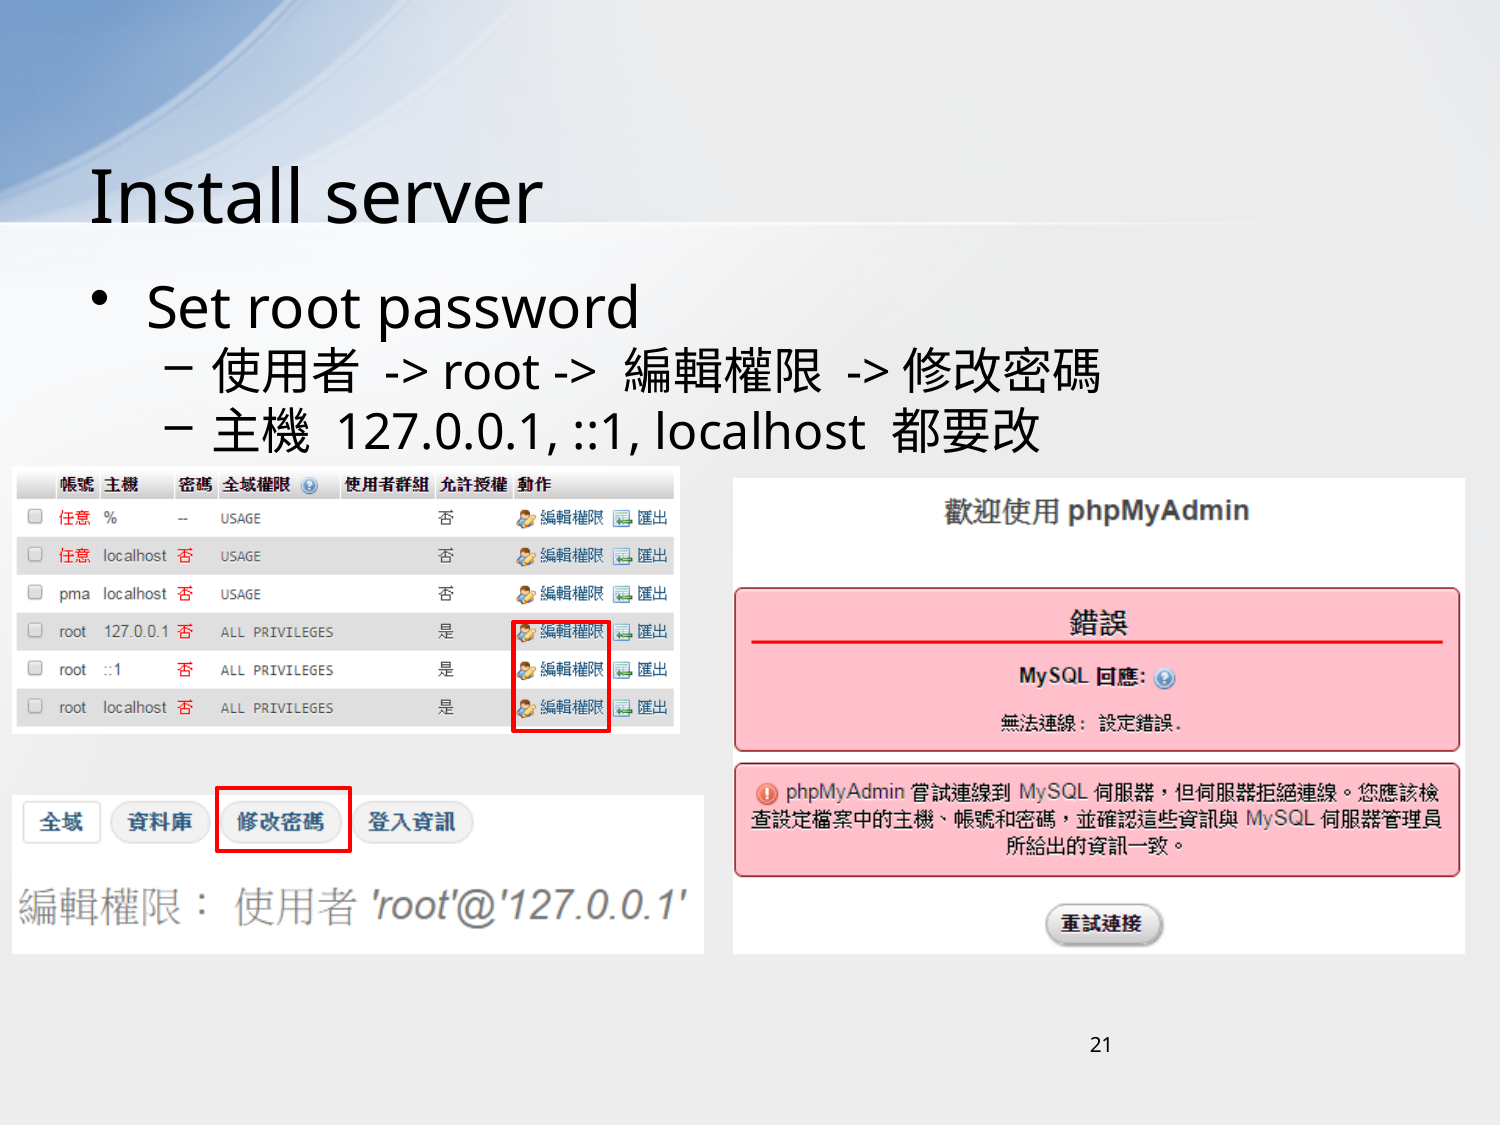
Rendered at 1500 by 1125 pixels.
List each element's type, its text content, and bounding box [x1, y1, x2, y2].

text_box [215, 786, 352, 794]
slide_number 21 [1074, 1024, 1425, 1103]
title Install server [75, 58, 1425, 247]
list Set root password 使用者 -> root -> 編輯權限 ->修改密碼 主機 127.0.0.1, ::1, localhost 都要改 [75, 262, 1425, 1005]
picture [0, 0, 1500, 1125]
